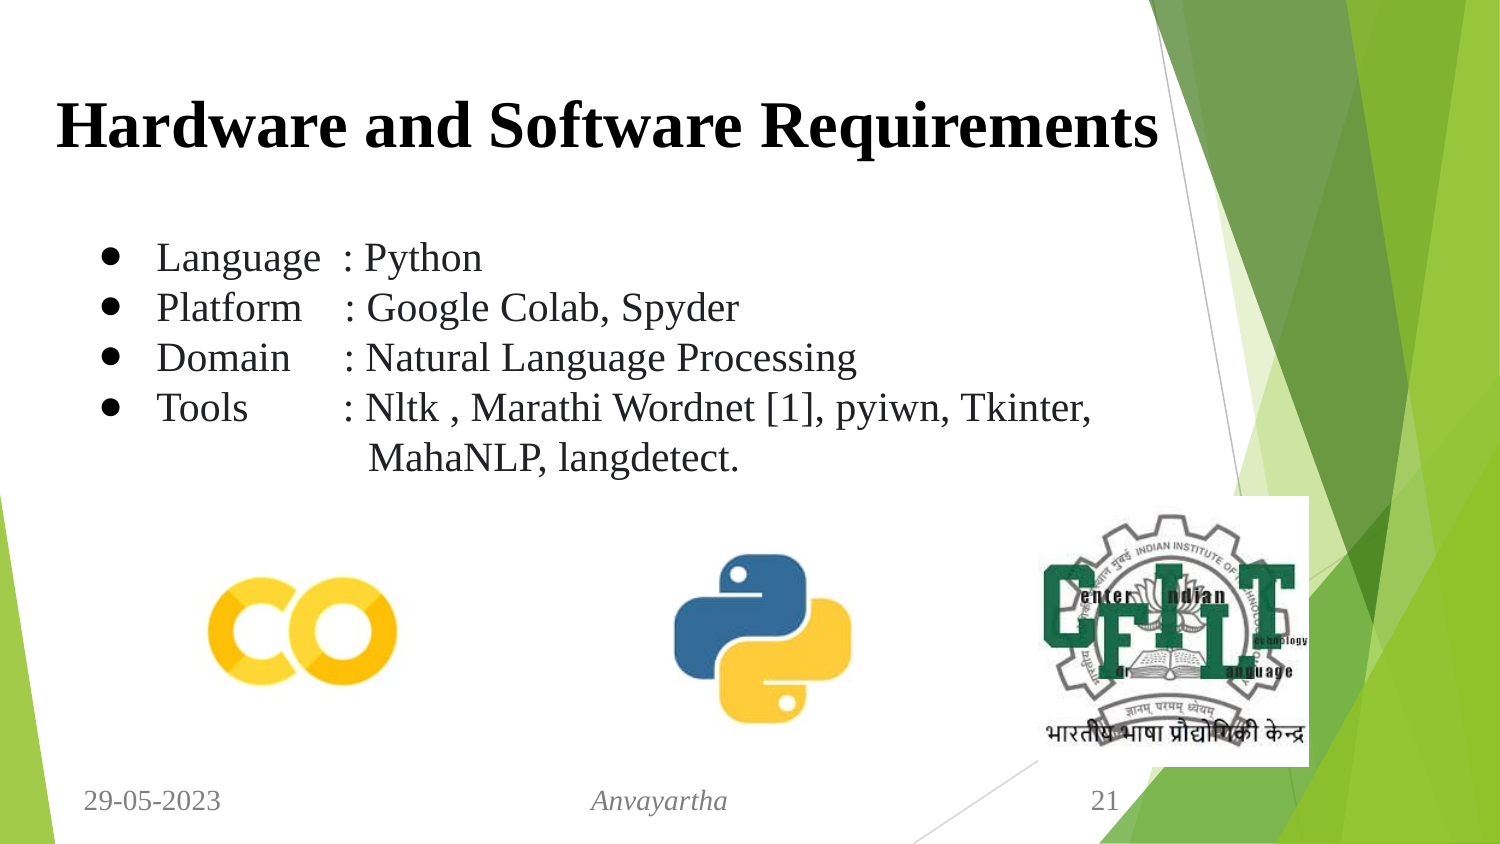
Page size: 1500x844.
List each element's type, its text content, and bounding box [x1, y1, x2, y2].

list Language : Python Platform : Google Colab, Spyder Domain : Natural Language Processing Tools : Nltk , Marathi Wordnet [1], pyiwn, Tkinter, MahaNLP, langdetect. [70, 172, 1408, 765]
text_box 29-05-2023 Anvayartha 21 [68, 765, 1432, 831]
picture [177, 506, 428, 757]
picture [602, 484, 925, 794]
title Hardware and Software Requirements [44, 75, 1394, 276]
picture [1038, 496, 1309, 767]
